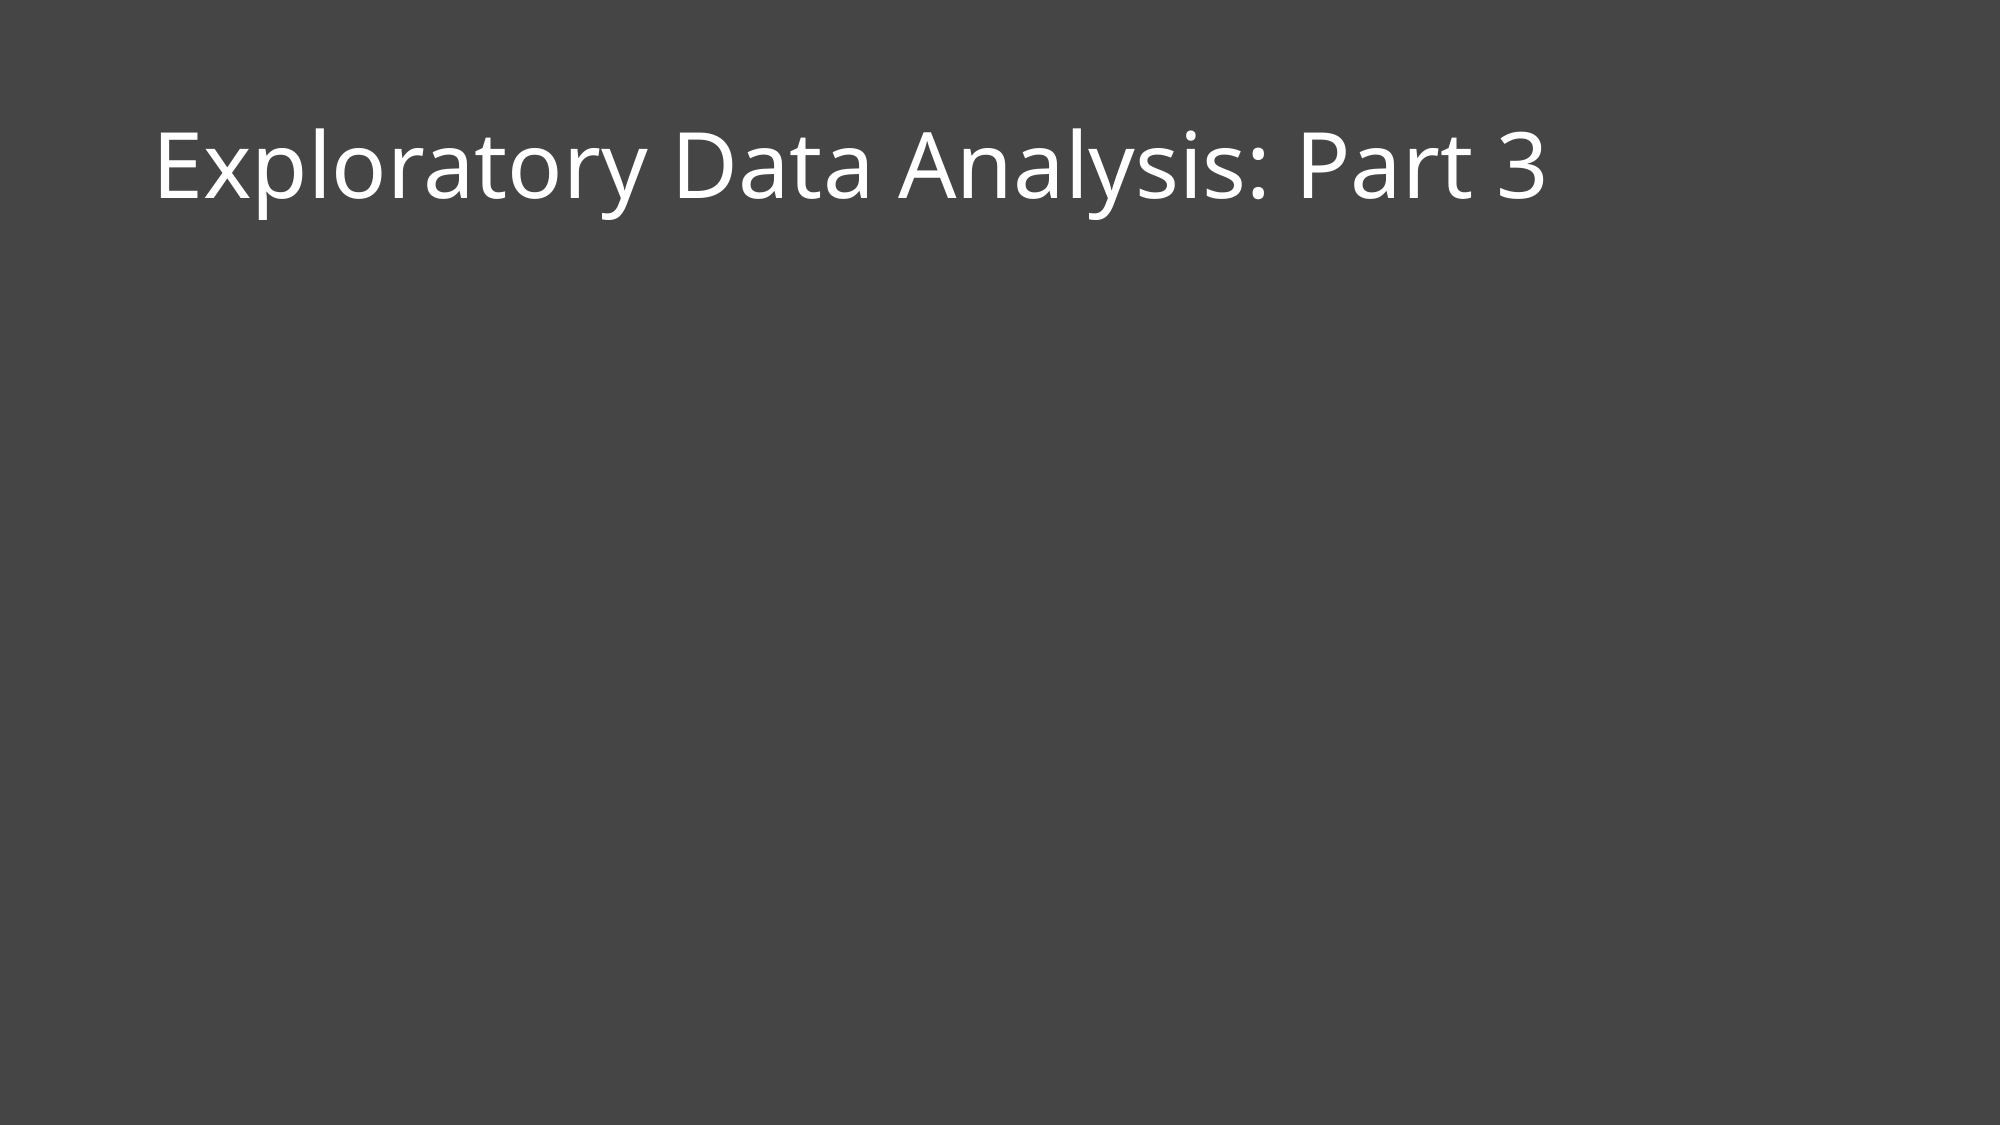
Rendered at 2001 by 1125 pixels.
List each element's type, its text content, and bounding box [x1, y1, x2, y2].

title Exploratory Data Analysis: Part 3 [137, 59, 1863, 278]
